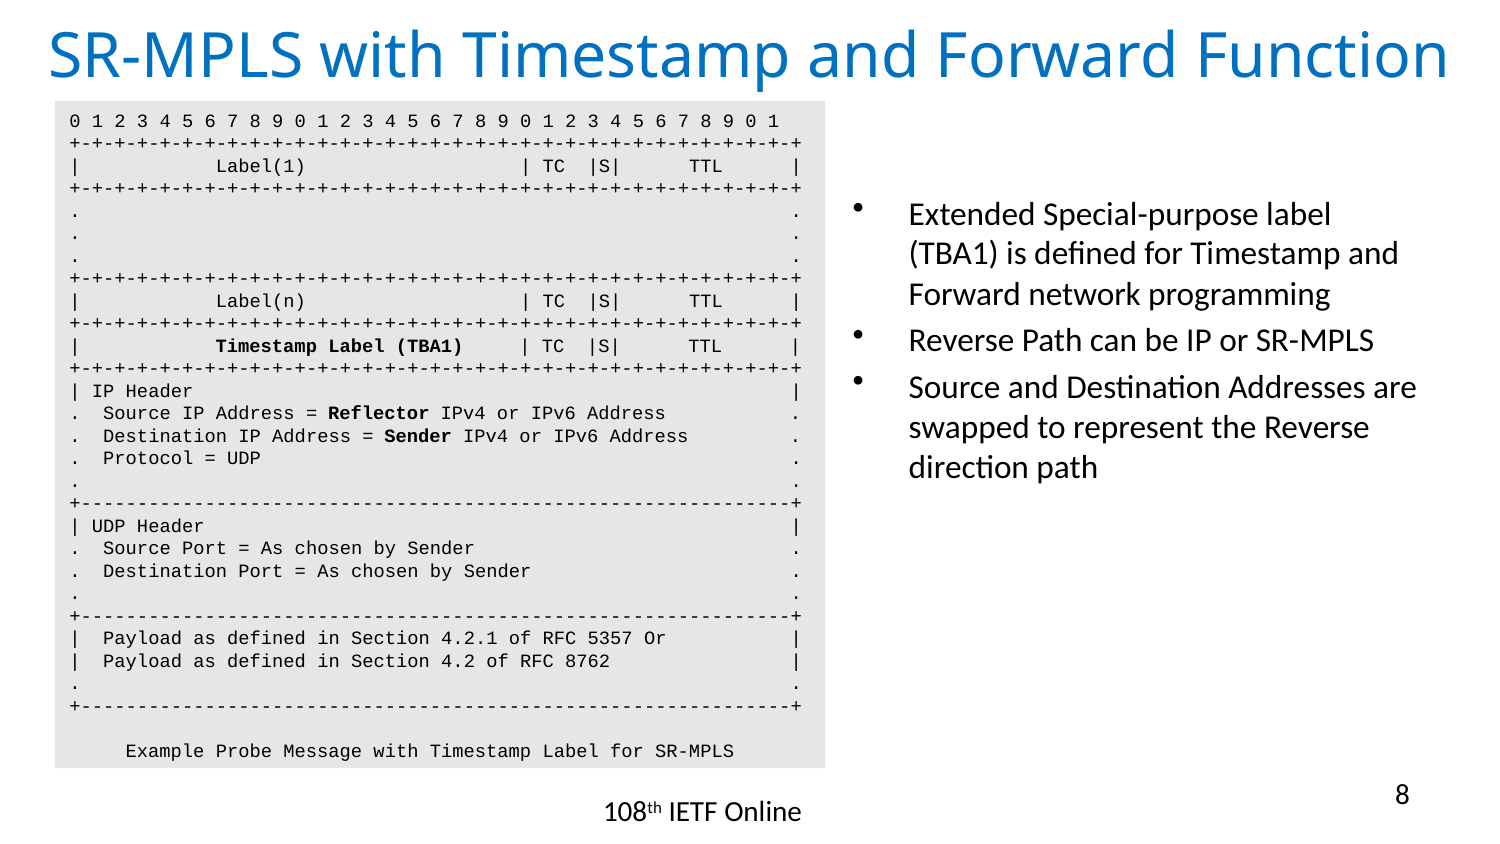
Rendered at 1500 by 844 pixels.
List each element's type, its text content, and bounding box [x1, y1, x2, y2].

list Extended Special-purpose label (TBA1) is defined for Timestamp and Forward network programming Reverse Path can be IP or SR-MPLS Source and Destination Addresses are swapped to represent the Reverse direction path [837, 184, 1442, 610]
title SR-MPLS with Timestamp and Forward Function [0, 0, 1500, 106]
slide_number 8 [1074, 768, 1426, 828]
footer 108th IETF Online [464, 784, 941, 844]
text_box 0 1 2 3 4 5 6 7 8 9 0 1 2 3 4 5 6 7 8 9 0 1 2 3 4 5 6 7 8 9 0 1 +-+-+-+-+-+-+-+-+-+-+-+-+-+-+-+-+-+-+-+-+-+-+-+-+-+-+-+-+-+-+-+-+ | Label(1) | TC |S| TTL | +-+-+-+-+-+-+-+-+-+-+-+-+-+-+-+-+-+-+-+-+-+-+-+-+-+-+-+-+-+-+-+-+ . . . . . . +-+-+-+-+-+-+-+-+-+-+-+-+-+-+-+-+-+-+-+-+-+-+-+-+-+-+-+-+-+-+-+-+ | Label(n) | TC |S| TTL | +-+-+-+-+-+-+-+-+-+-+-+-+-+-+-+-+-+-+-+-+-+-+-+-+-+-+-+-+-+-+-+-+ | Timestamp Label (TBA1) | TC |S| TTL | +-+-+-+-+-+-+-+-+-+-+-+-+-+-+-+-+-+-+-+-+-+-+-+-+-+-+-+-+-+-+-+-+ | IP Header | . Source IP Address = Reflector IPv4 or IPv6 Address . . Destination IP Address = Sender IPv4 or IPv6 Address . . Protocol = UDP . . . +---------------------------------------------------------------+ | UDP Header | . Source Port = As chosen by Sender . . Destination Port = As chosen by Sender . . . +---------------------------------------------------------------+ | Payload as defined in Section 4.2.1 of RFC 5357 Or | | Payload as defined in Section 4.2 of RFC 8762 | . . +---------------------------------------------------------------+ Example Probe Message with Timestamp Label for SR-MPLS [54, 100, 825, 769]
